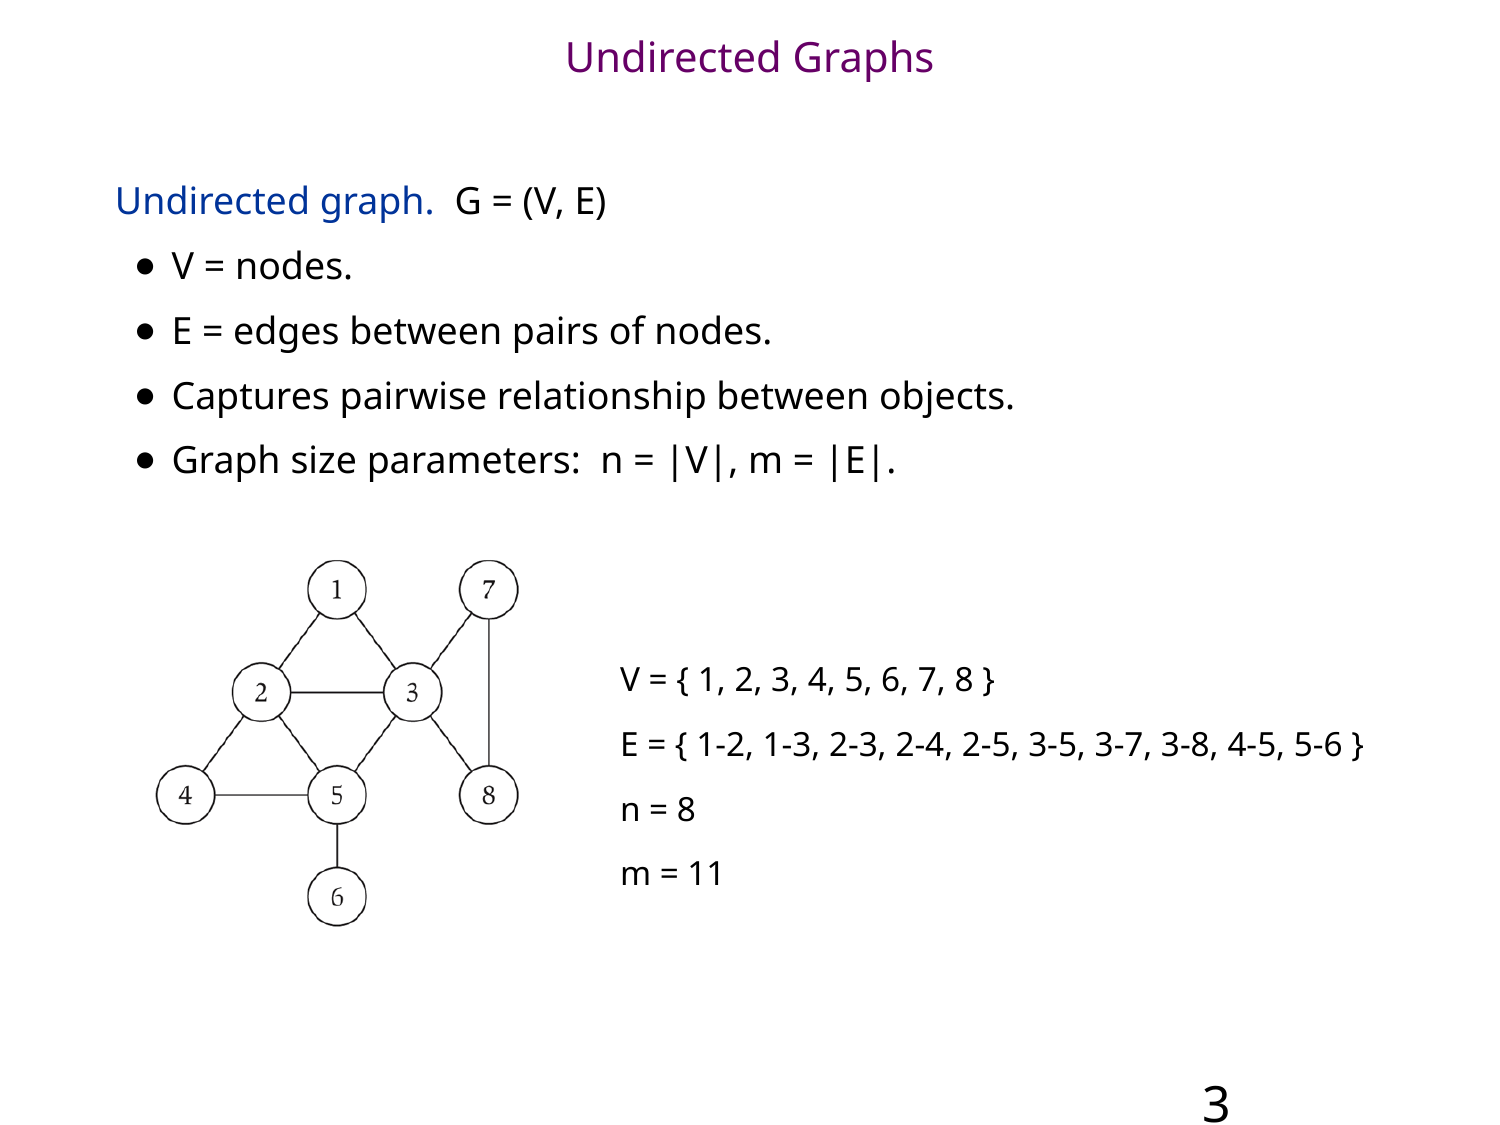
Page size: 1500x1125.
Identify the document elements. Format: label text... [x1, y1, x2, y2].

title Undirected Graphs [0, 24, 1500, 100]
text_box V = { 1, 2, 3, 4, 5, 6, 7, 8 } E = { 1-2, 1-3, 2-3, 2-4, 2-5, 3-5, 3-7, 3-8, 4-5, 5-6 } n = 8 m = 11 [604, 626, 1445, 900]
slide_number ‹#› [1187, 1087, 1500, 1125]
picture [144, 518, 546, 945]
list Undirected graph. G = (V, E) V = nodes. E = edges between pairs of nodes. Captures pairwise relationship between objects. Graph size parameters: n = |V|, m = |E|. [99, 149, 1456, 1038]
